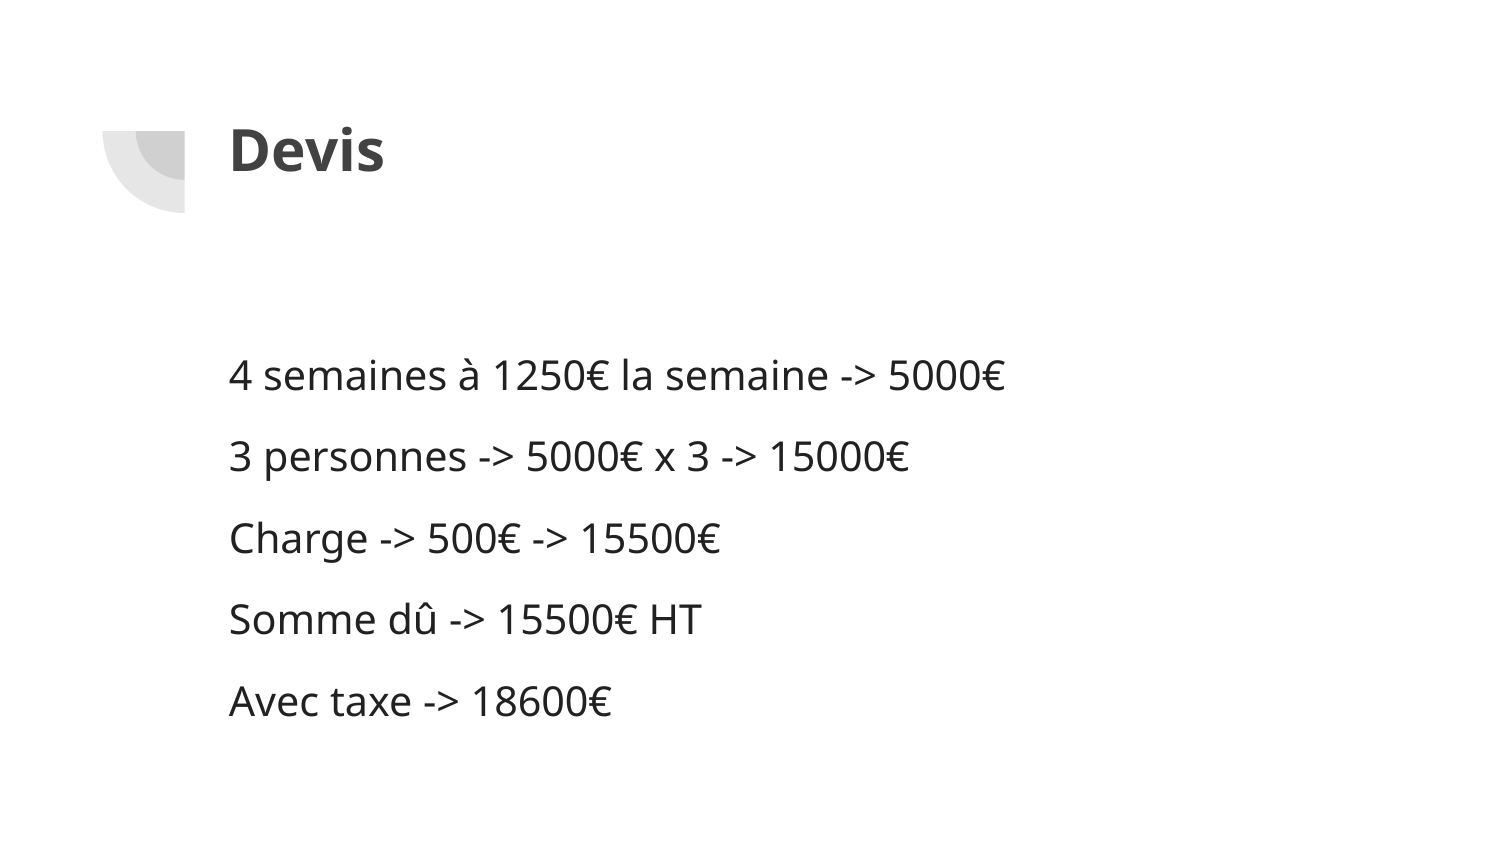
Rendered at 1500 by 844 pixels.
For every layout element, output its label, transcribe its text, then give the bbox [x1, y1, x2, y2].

title Devis [213, 98, 1368, 263]
list 4 semaines à 1250€ la semaine -> 5000€ 3 personnes -> 5000€ x 3 -> 15000€ Charge -> 500€ -> 15500€ Somme dû -> 15500€ HT Avec taxe -> 18600€ [213, 326, 1368, 744]
